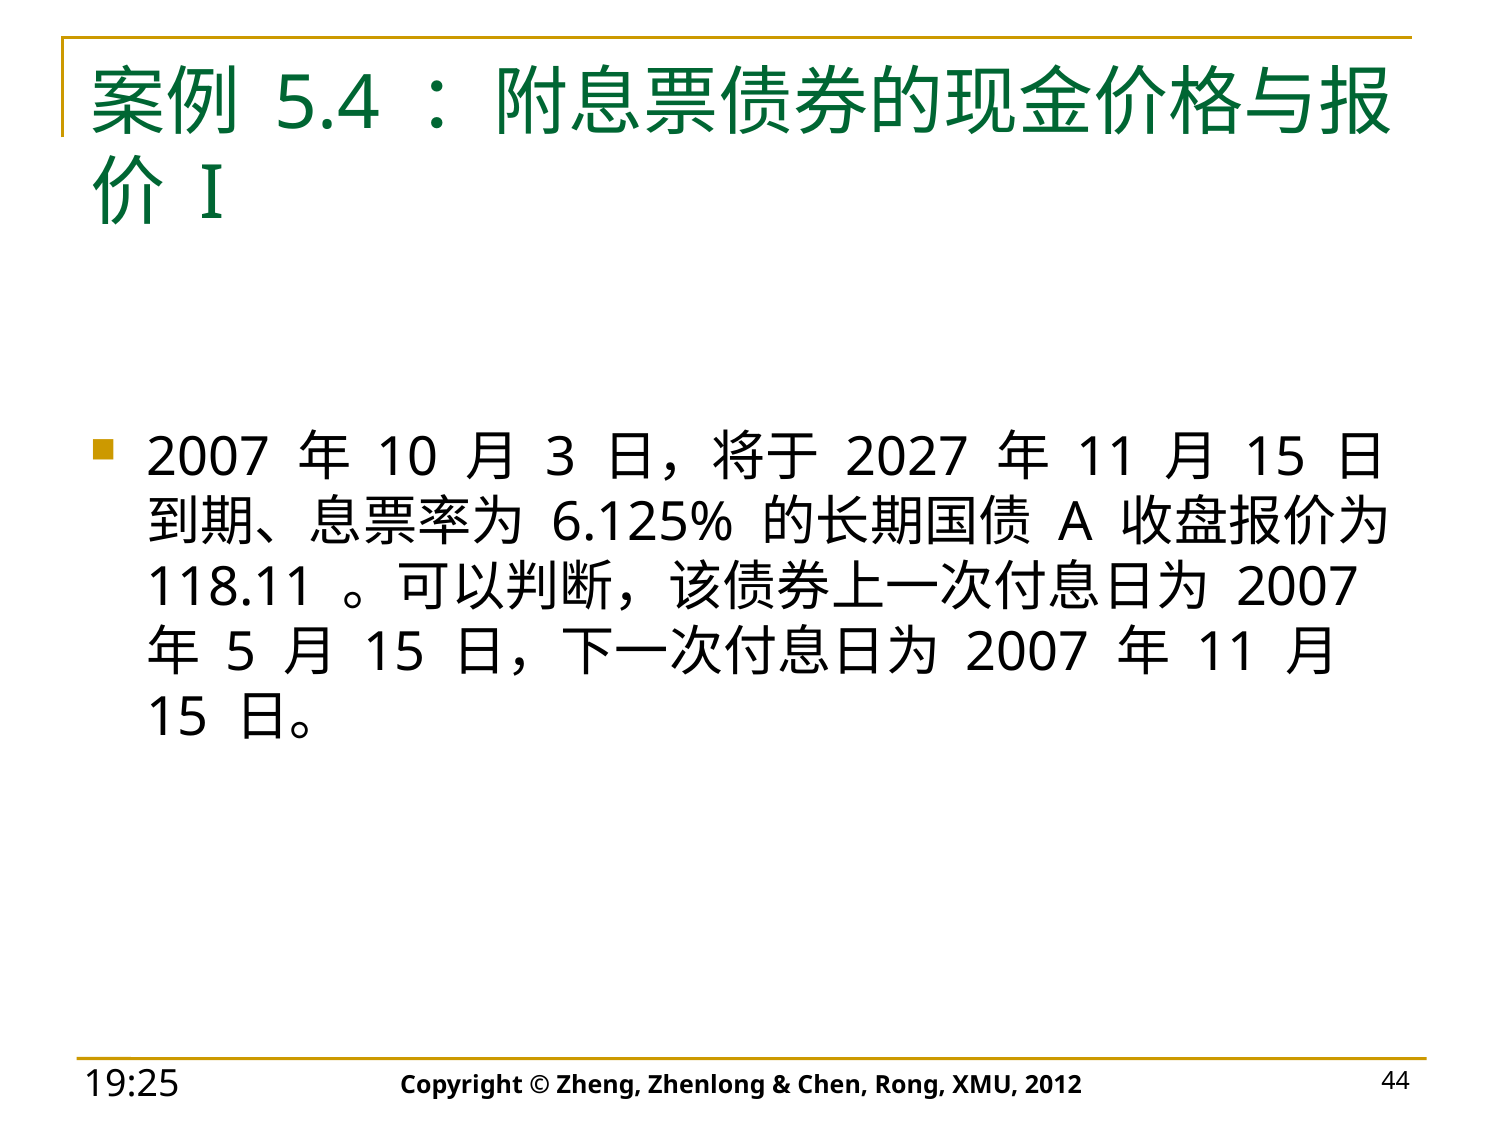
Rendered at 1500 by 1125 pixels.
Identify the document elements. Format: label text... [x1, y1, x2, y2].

slide_number 44 [1074, 1030, 1426, 1107]
footer Copyright © Zheng, Zhenlong & Chen, Rong, XMU, 2012 [296, 1030, 1074, 1107]
list 2007 年 10 月 3 日，将于 2027 年 11 月 15 日到期、息票率为 6.125% 的长期国债 A 收盘报价为 118.11 。可以判断，该债券上一次付息日为 2007 年 5 月 15 日，下一次付息日为 2007 年 11 月 15 日。 [74, 262, 1426, 1006]
title 案例 5.4 ：附息票债券的现金价格与报价 I [74, 45, 1471, 233]
